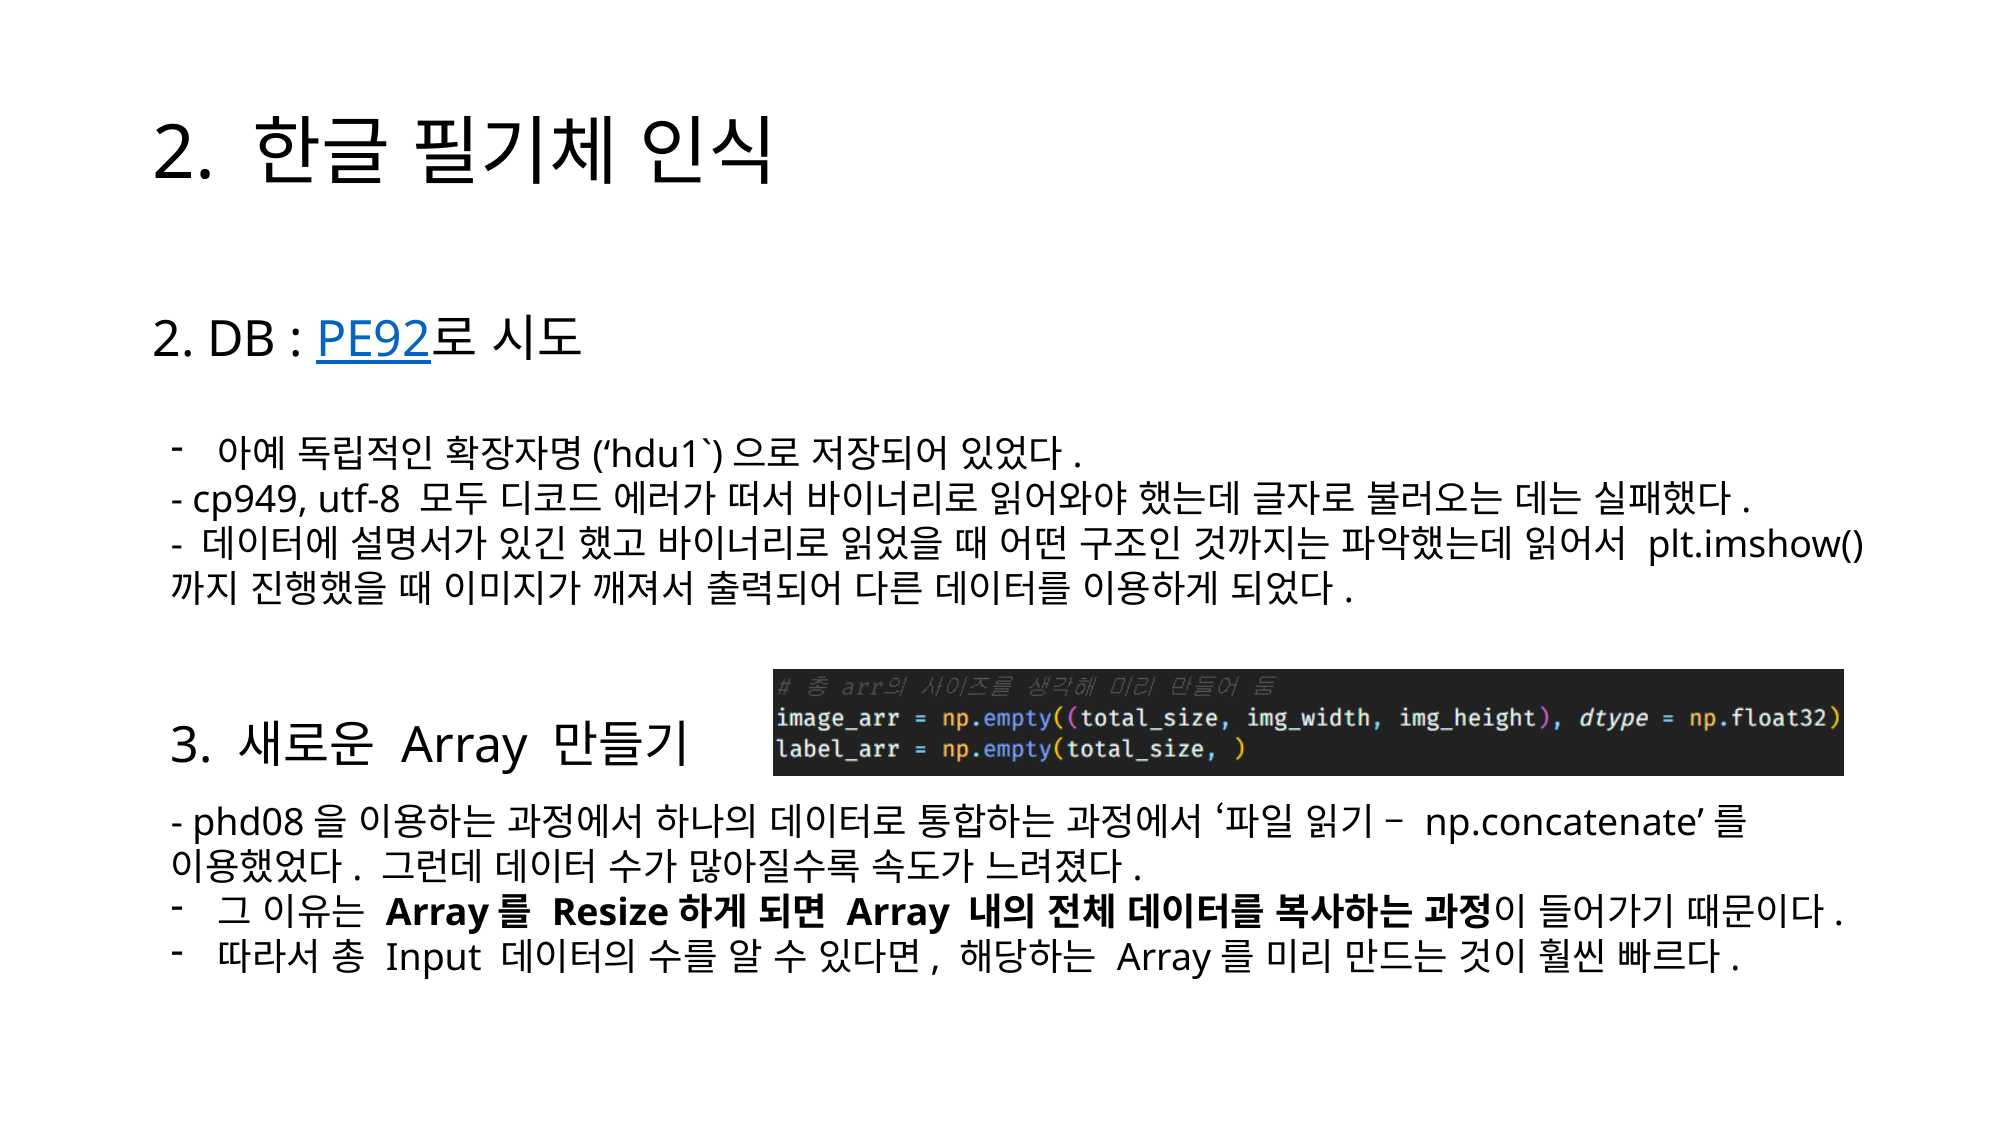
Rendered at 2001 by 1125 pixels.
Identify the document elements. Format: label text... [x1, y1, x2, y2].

text_box 3. 새로운 Array 만들기 [156, 705, 1882, 780]
text_box - phd08을 이용하는 과정에서 하나의 데이터로 통합하는 과정에서 ‘파일 읽기 – np.concatenate’를 이용했었다. 그런데 데이터 수가 많아질수록 속도가 느려졌다. 그 이유는 Array를 Resize하게 되면 Array 내의 전체 데이터를 복사하는 과정이 들어가기 때문이다. 따라서 총 Input 데이터의 수를 알 수 있다면, 해당하는 Array를 미리 만드는 것이 훨씬 빠르다. [156, 790, 1882, 986]
title 2. 한글 필기체 인식 [137, 45, 1863, 263]
picture [773, 669, 1844, 776]
text_box 아예 독립적인 확장자명(‘hdu1`)으로 저장되어 있었다. - cp949, utf-8 모두 디코드 에러가 떠서 바이너리로 읽어와야 했는데 글자로 불러오는 데는 실패했다. - 데이터에 설명서가 있긴 했고 바이너리로 읽었을 때 어떤 구조인 것까지는 파악했는데 읽어서 plt.imshow()까지 진행했을 때 이미지가 깨져서 출력되어 다른 데이터를 이용하게 되었다. [156, 422, 1882, 662]
list 2. DB : PE92로 시도 [137, 299, 1863, 379]
